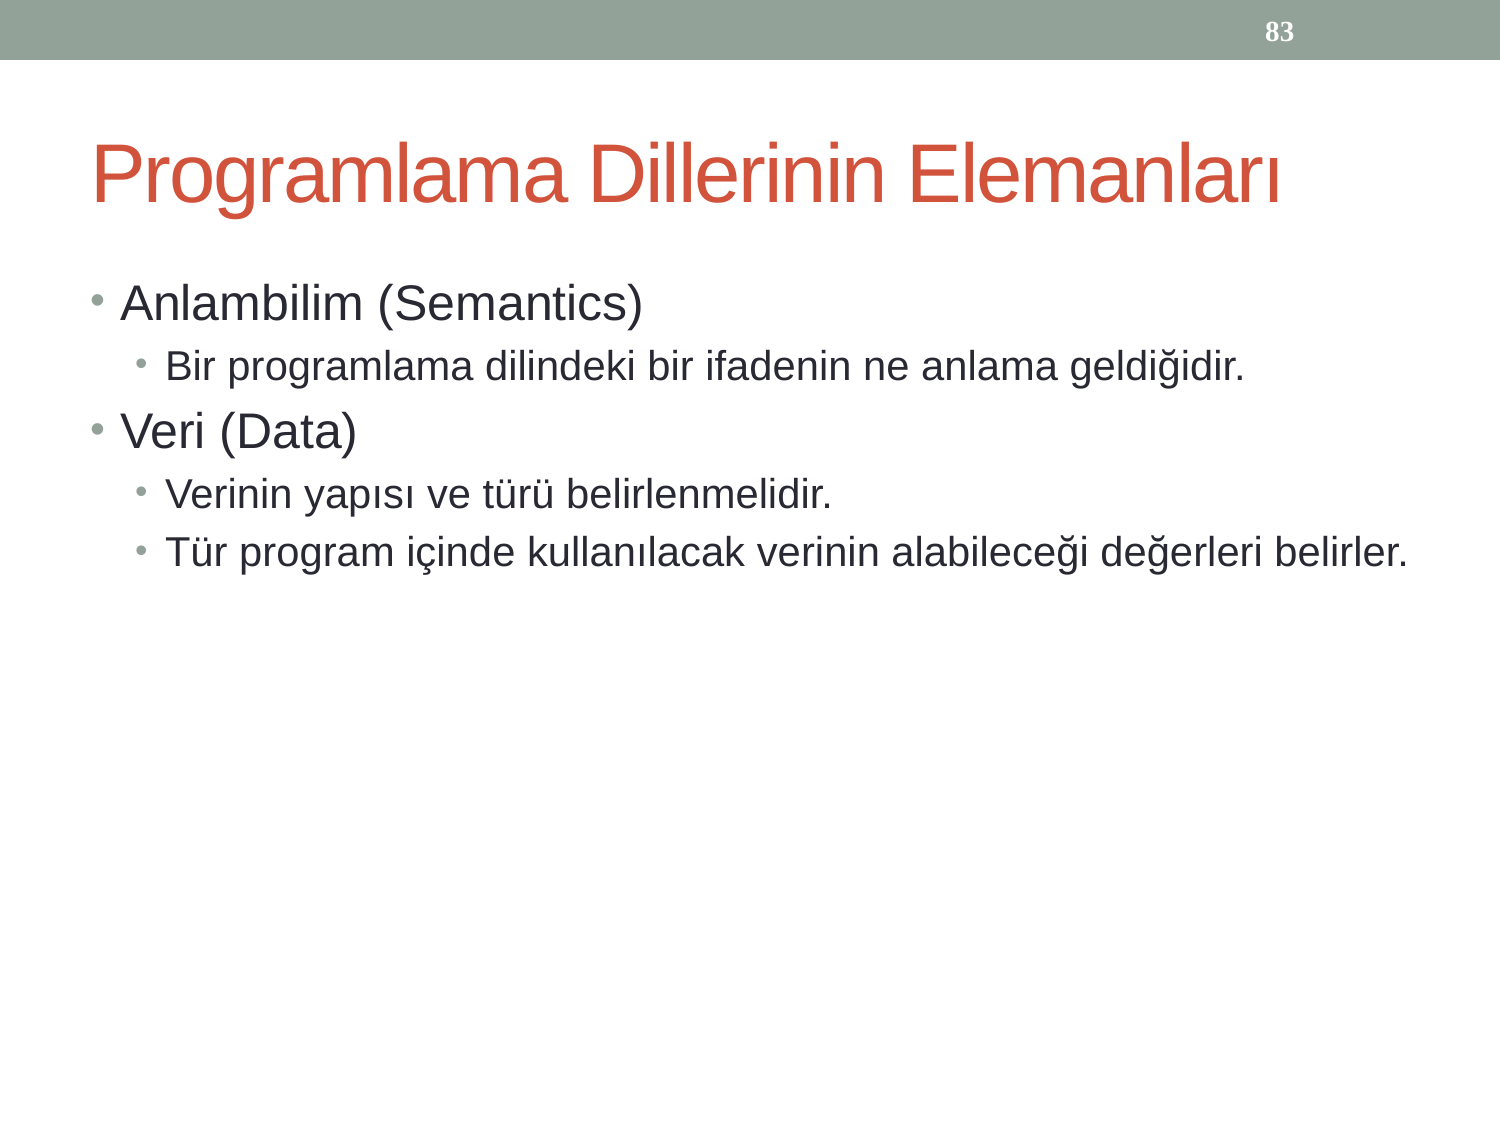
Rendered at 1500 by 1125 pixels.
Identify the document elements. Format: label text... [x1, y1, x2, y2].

slide_number 83 [1250, 3, 1425, 57]
list Anlambilim (Semantics) Bir programlama dilindeki bir ifadenin ne anlama geldiğidir. Veri (Data) Verinin yapısı ve türü belirlenmelidir. Tür program içinde kullanılacak verinin alabileceği değerleri belirler. [75, 262, 1425, 1063]
title Programlama Dillerinin Elemanları [75, 87, 1425, 250]
